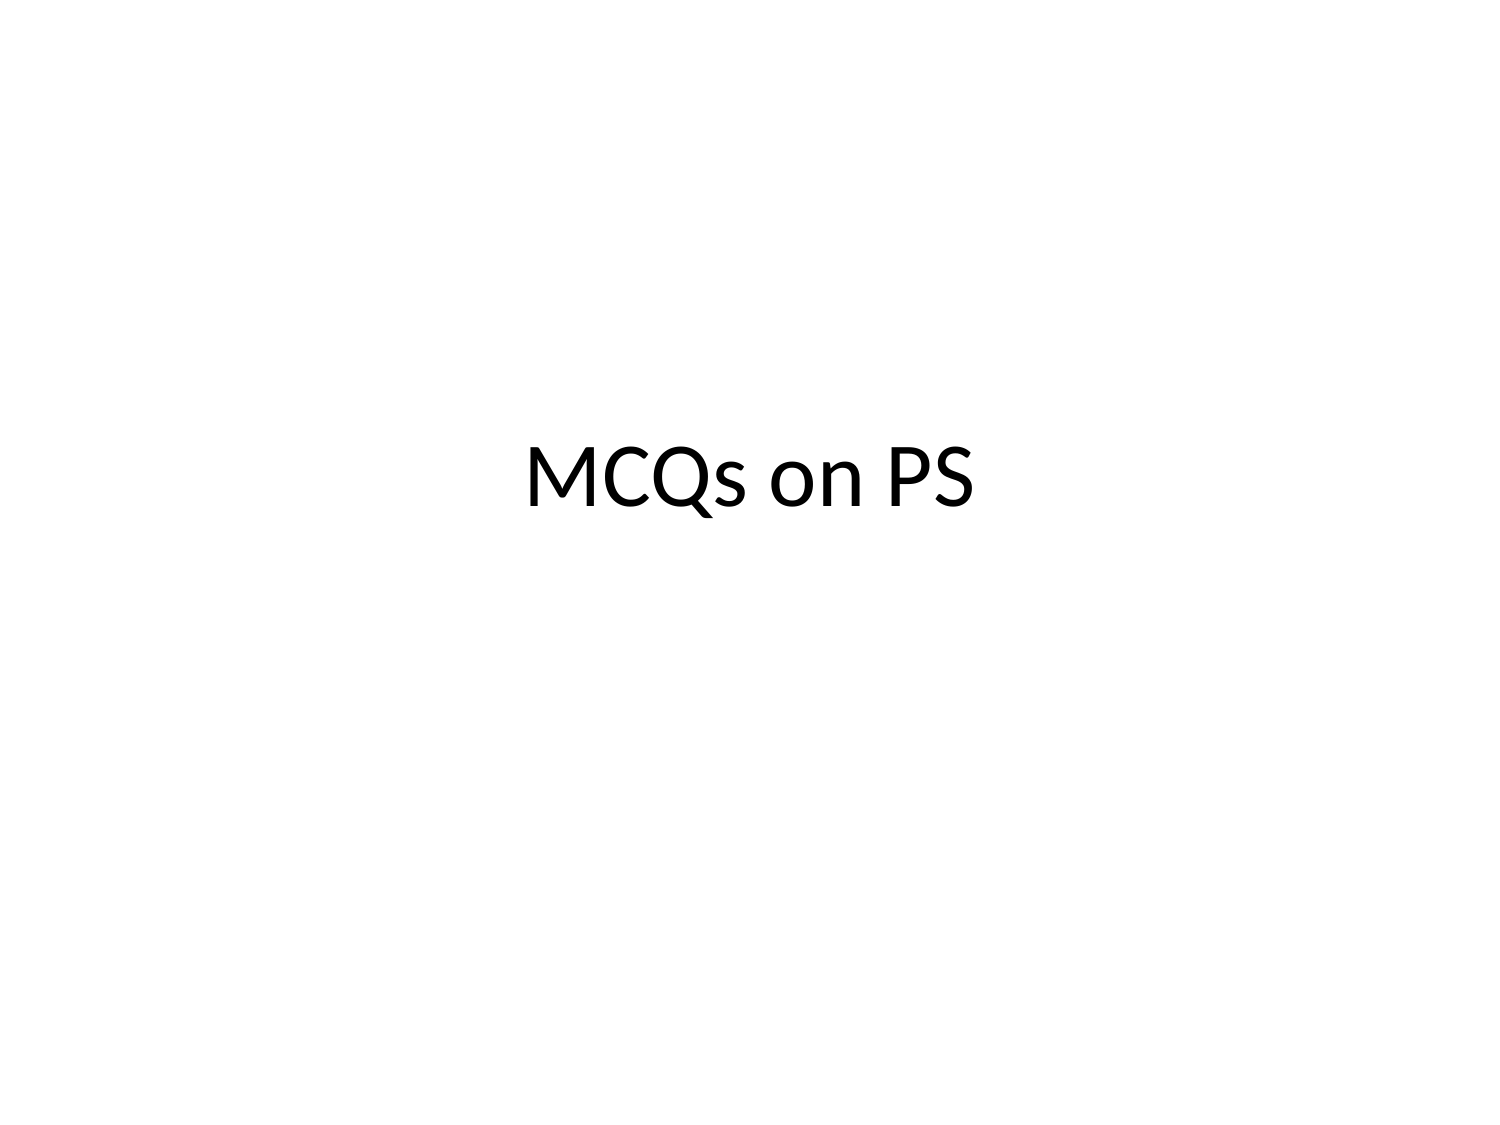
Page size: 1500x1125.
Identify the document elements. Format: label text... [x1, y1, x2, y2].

title MCQs on PS [112, 349, 1388, 591]
